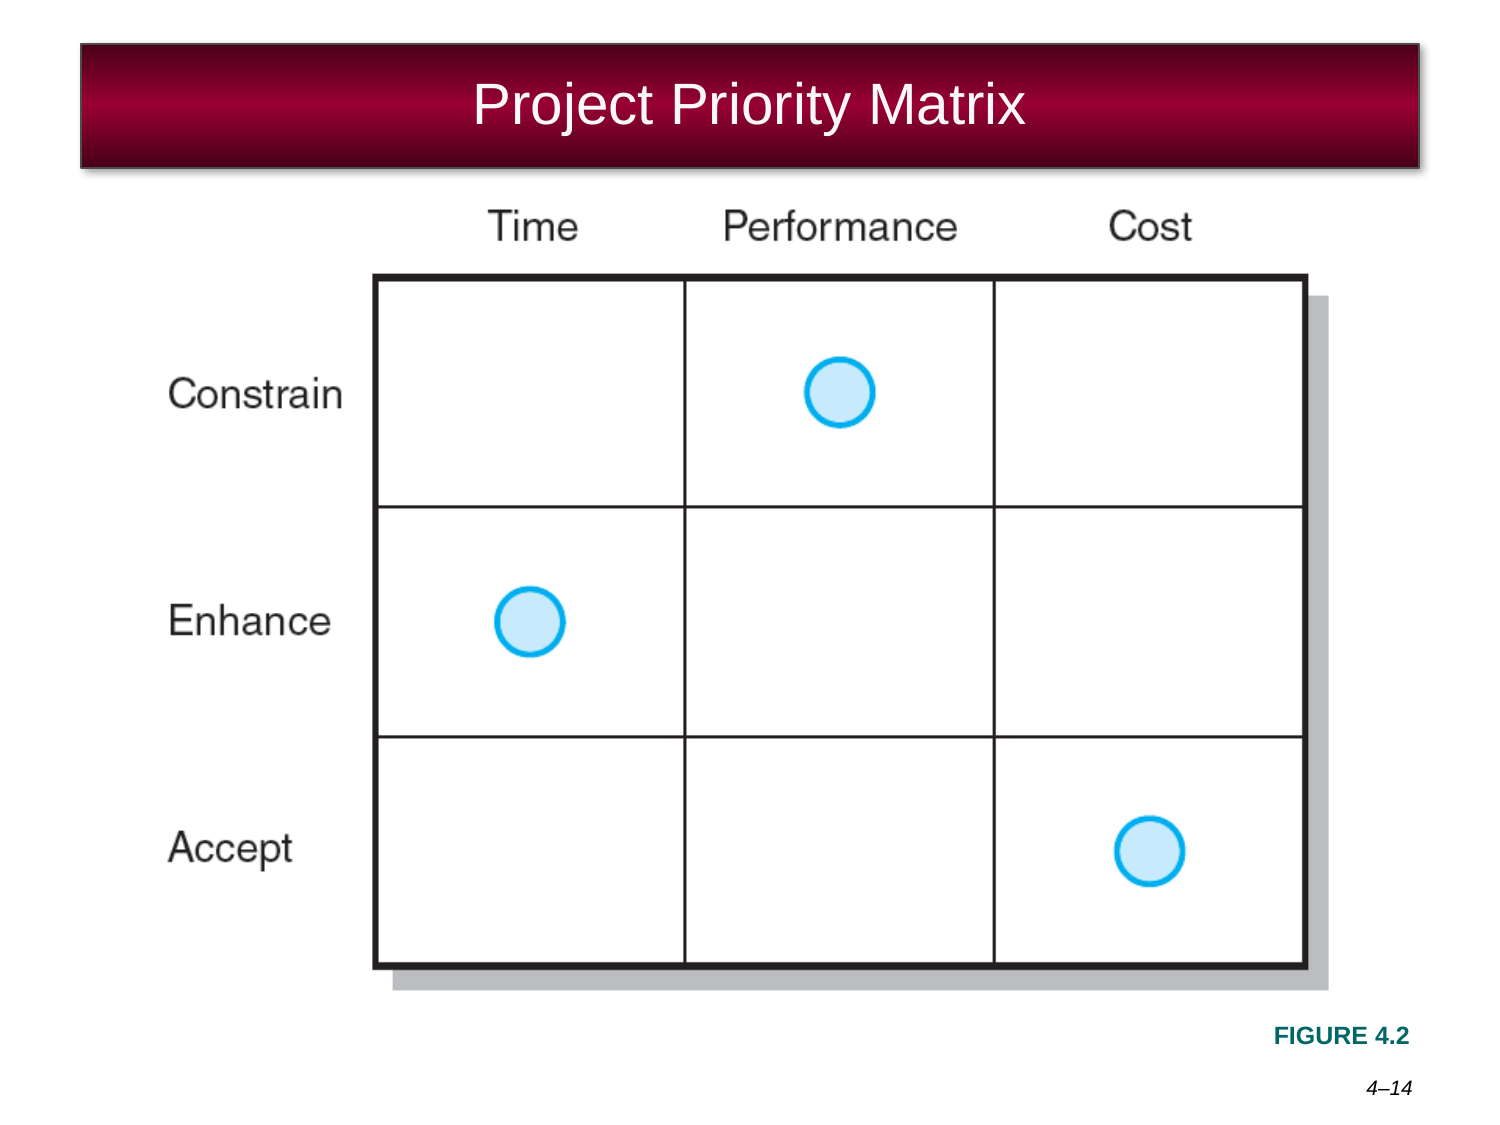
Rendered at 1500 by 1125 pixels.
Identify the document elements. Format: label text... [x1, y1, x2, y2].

slide_number 4–14 [1065, 1074, 1413, 1100]
title Project Priority Matrix [80, 43, 1420, 169]
text_box FIGURE 4.2 [1215, 1012, 1425, 1058]
picture [156, 202, 1343, 1000]
